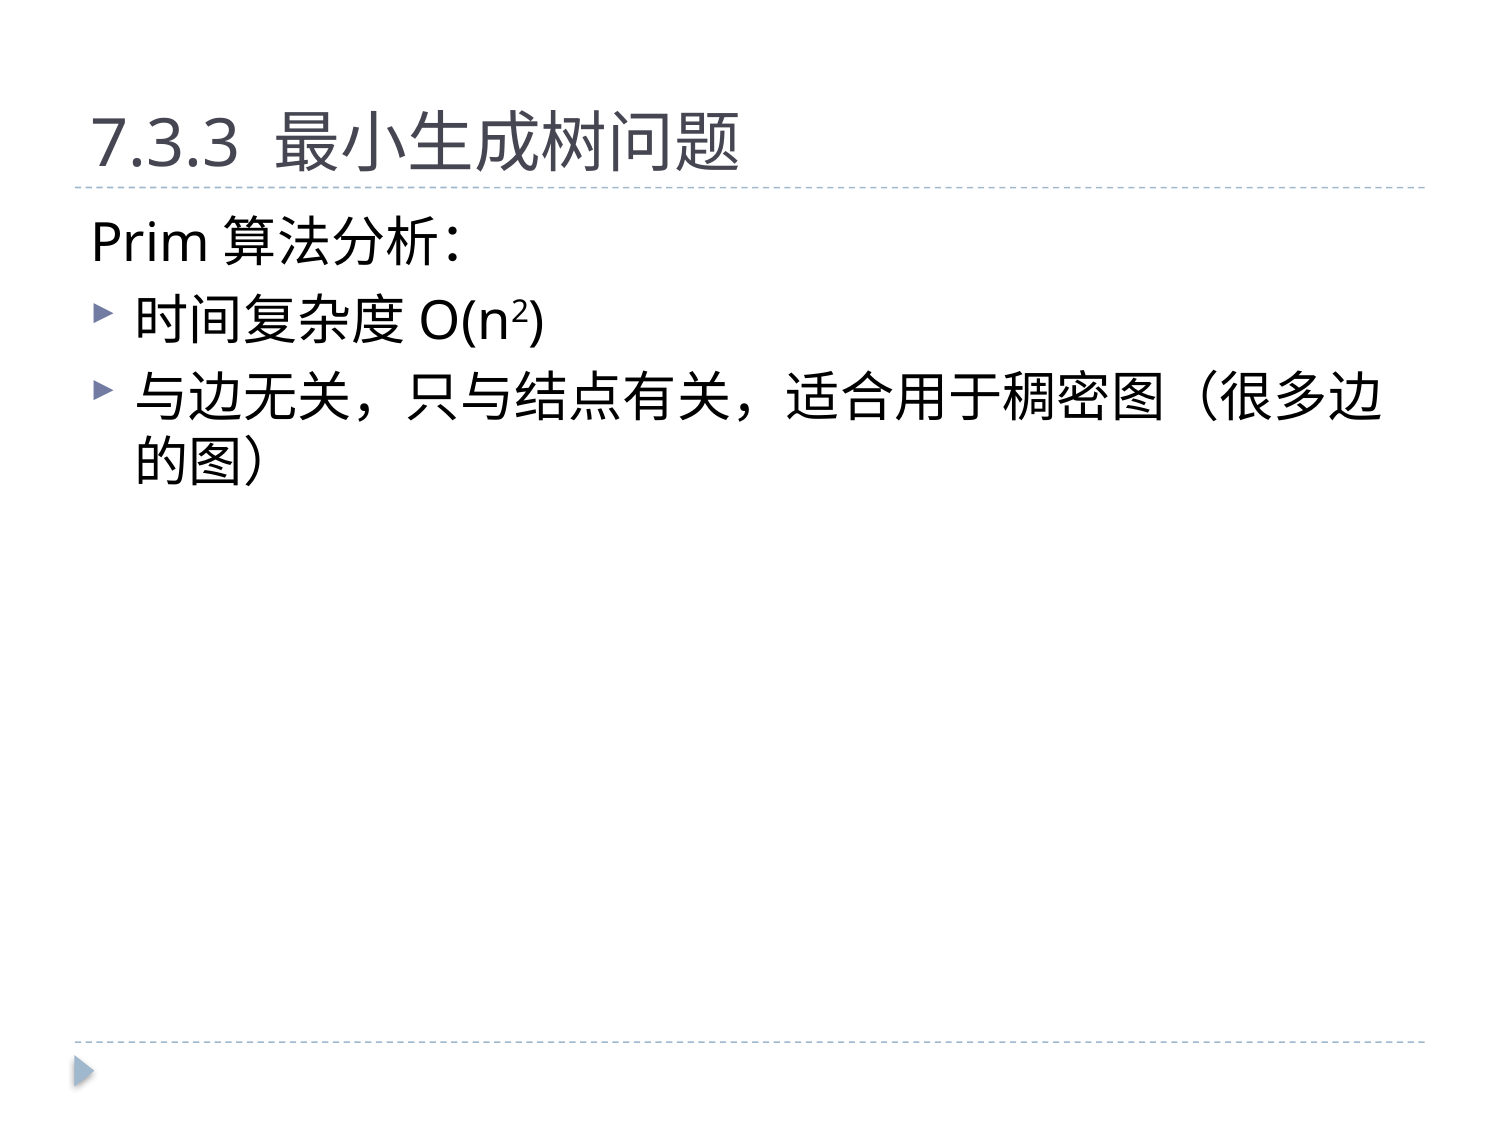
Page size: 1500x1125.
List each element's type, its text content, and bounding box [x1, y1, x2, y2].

list Prim算法分析： 时间复杂度O(n2) 与边无关，只与结点有关，适合用于稠密图（很多边的图） [75, 200, 1425, 1010]
title 7.3.3 最小生成树问题 [75, 24, 1425, 188]
